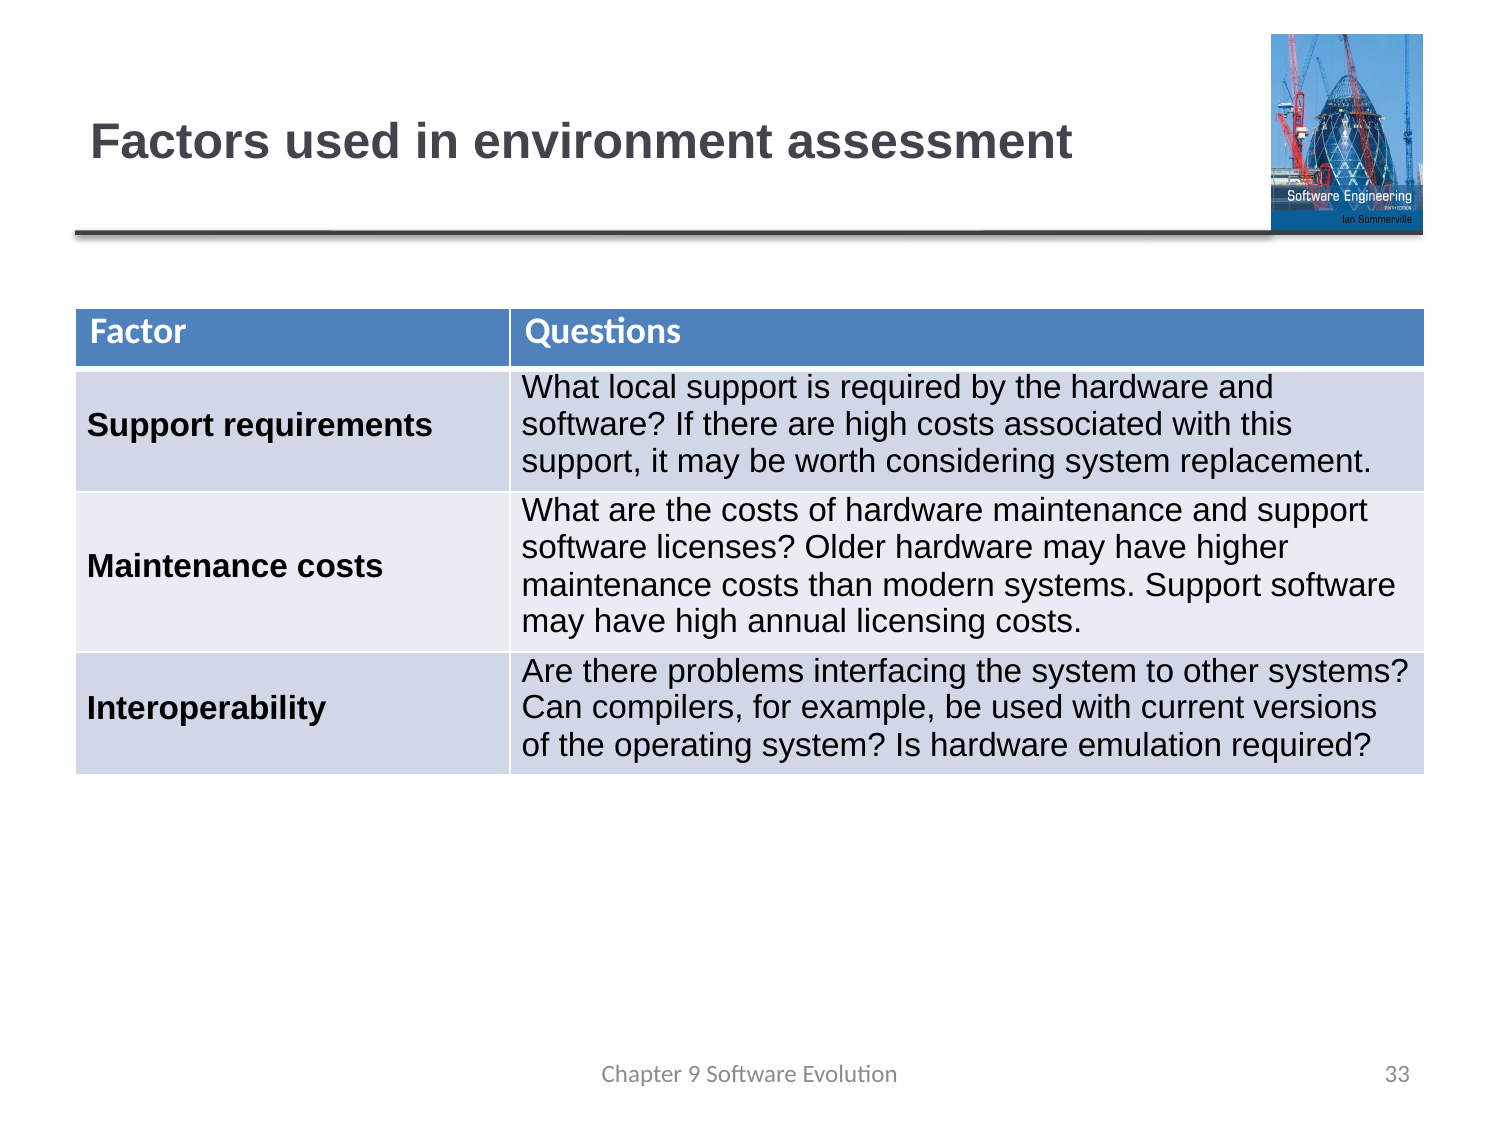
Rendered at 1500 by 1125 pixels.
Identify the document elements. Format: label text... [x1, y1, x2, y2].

table_cell Are there problems interfacing the system to other systems? Can compilers, for example, be used with current versions of the operating system? Is hardware emulation required? [511, 653, 1424, 774]
footer Chapter 9 Software Evolution [512, 1042, 988, 1103]
picture [1271, 34, 1423, 230]
table_header Factor [76, 309, 509, 366]
table_cell Interoperability [76, 653, 509, 774]
table_cell What are the costs of hardware maintenance and support software licenses? Older hardware may have higher maintenance costs than modern systems. Support software may have high annual licensing costs. [511, 493, 1424, 651]
slide_number 33 [1074, 1042, 1425, 1103]
table_cell What local support is required by the hardware and software? If there are high costs associated with this support, it may be worth considering system replacement. [511, 372, 1424, 491]
table_header Questions [511, 309, 1424, 366]
table_cell Support requirements [76, 372, 509, 491]
title Factors used in environment assessment [74, 44, 1272, 233]
table_cell Maintenance costs [76, 493, 509, 651]
